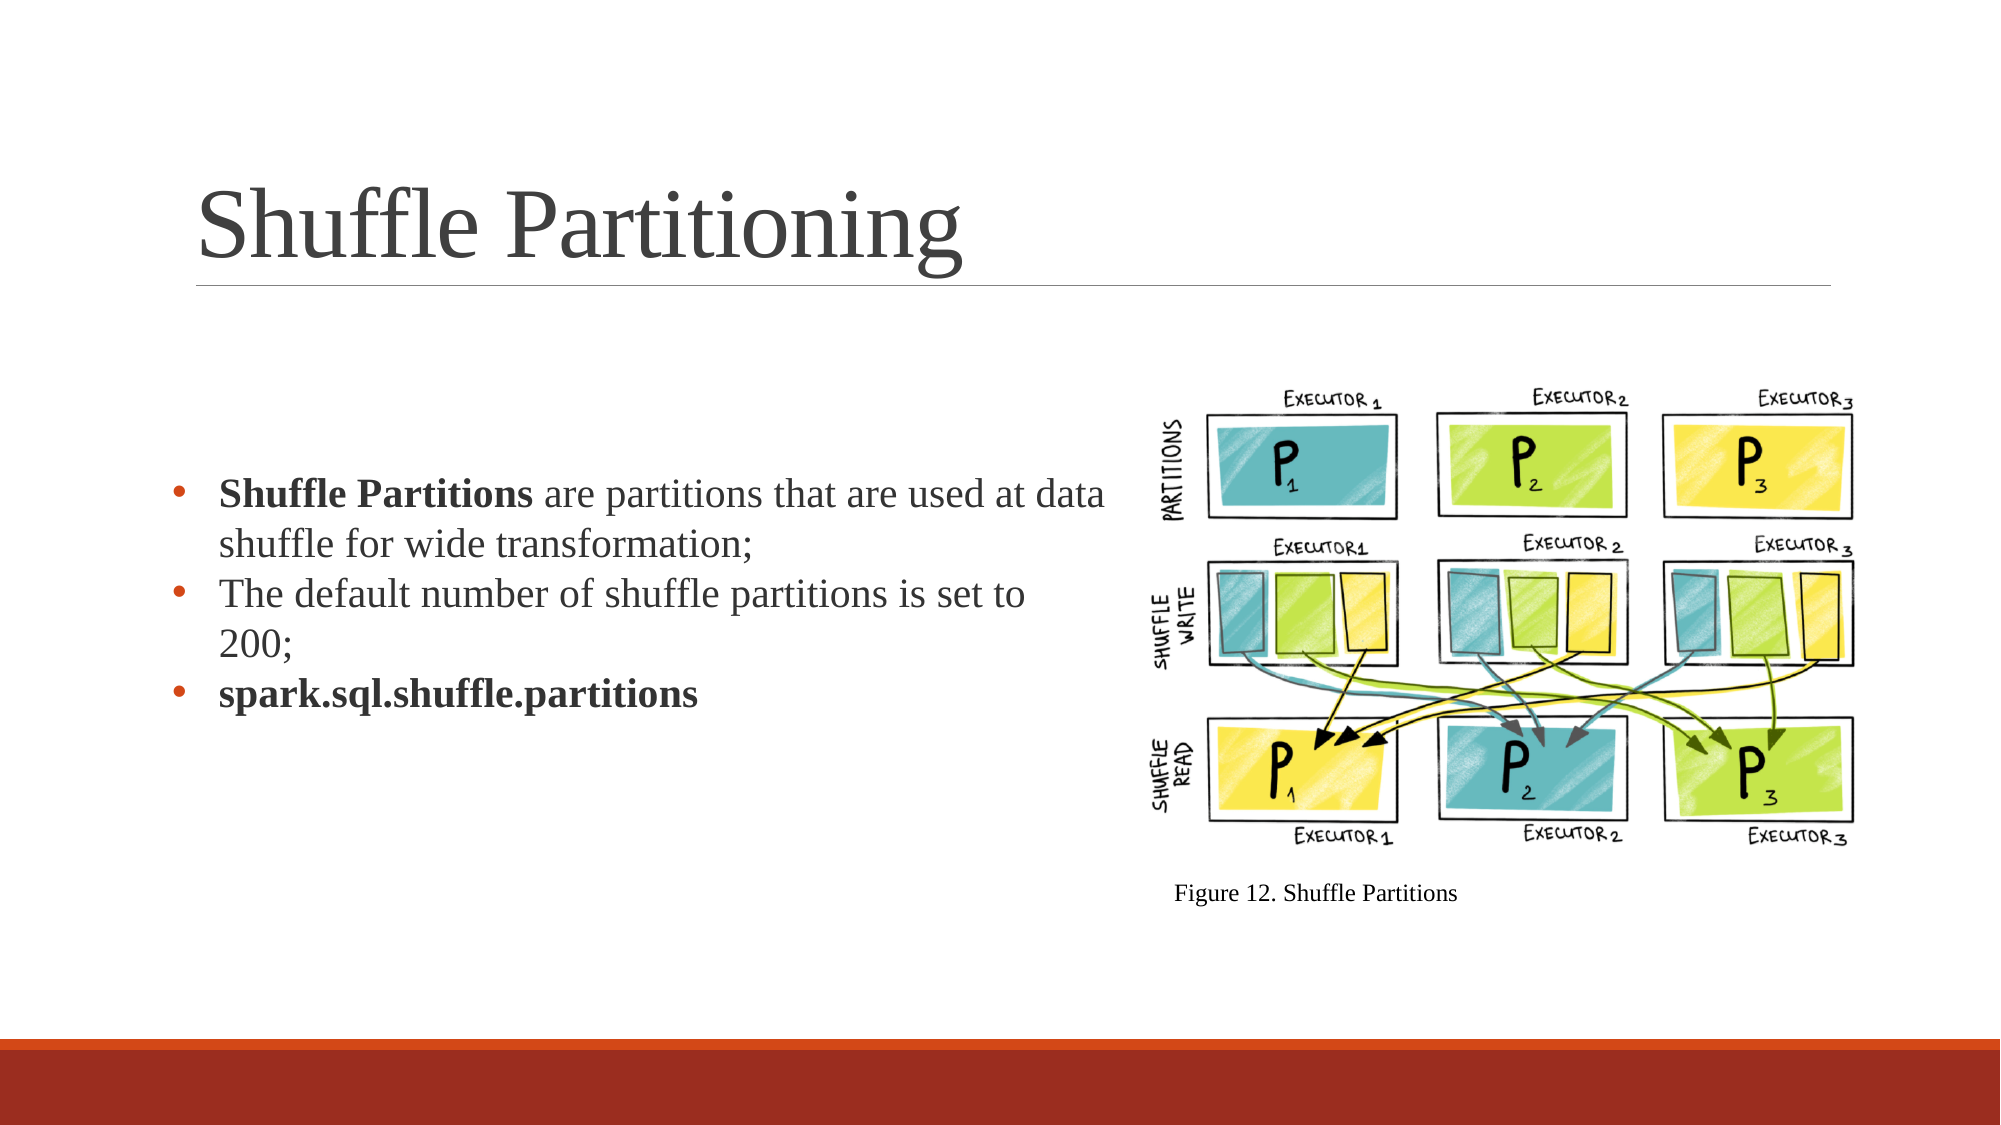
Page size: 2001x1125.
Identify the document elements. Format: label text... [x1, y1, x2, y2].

text_box Figure 12. Shuffle Partitions [1159, 868, 1811, 914]
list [1137, 344, 1875, 854]
title Shuffle Partitioning [180, 47, 1830, 285]
text_box Shuffle Partitions are partitions that are used at data shuffle for wide transformation; The default number of shuffle partitions is set to 200; spark.sql.shuffle.partitions [157, 458, 1123, 774]
